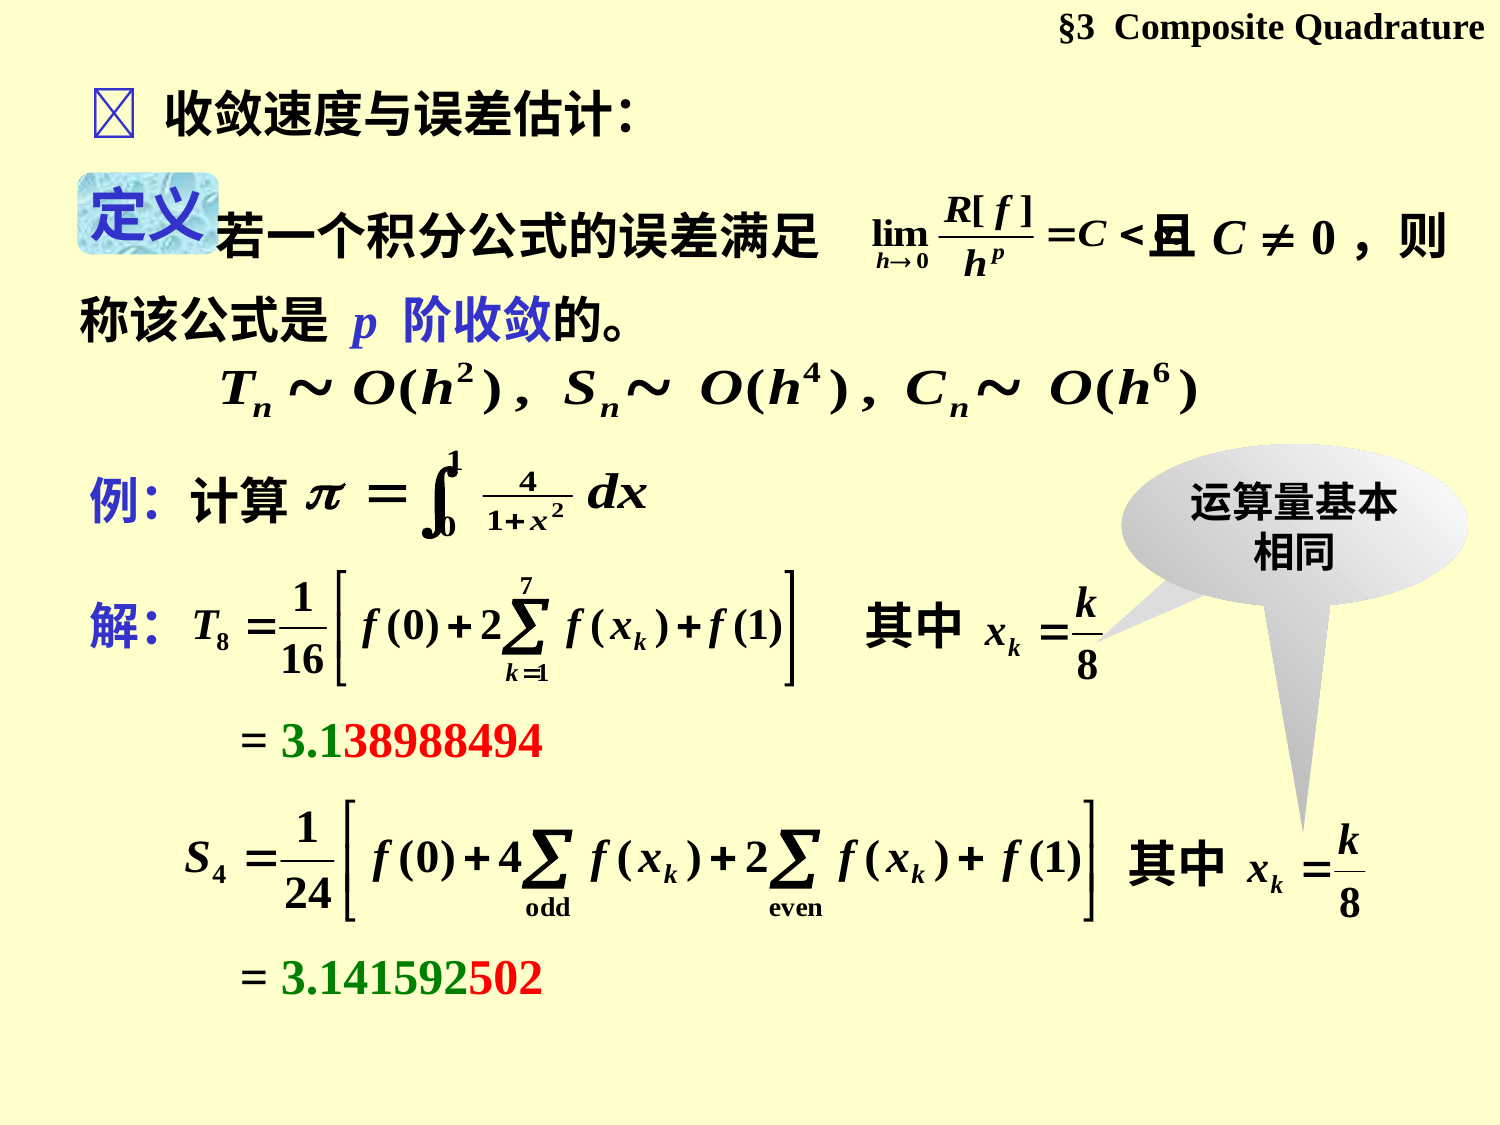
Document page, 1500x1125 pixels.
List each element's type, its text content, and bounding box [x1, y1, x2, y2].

text_box = 3.141592502 [225, 937, 625, 1013]
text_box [212, 324, 1225, 441]
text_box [187, 562, 1113, 694]
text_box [64, 172, 1464, 357]
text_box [1080, 444, 1468, 629]
text_box 解： [74, 587, 187, 663]
text_box §3 Composite Quadrature [937, 0, 1500, 50]
text_box = 3.138988494 [225, 699, 625, 775]
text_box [74, 437, 665, 555]
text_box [174, 791, 1375, 930]
text_box  收敛速度与误差估计： [75, 74, 713, 150]
